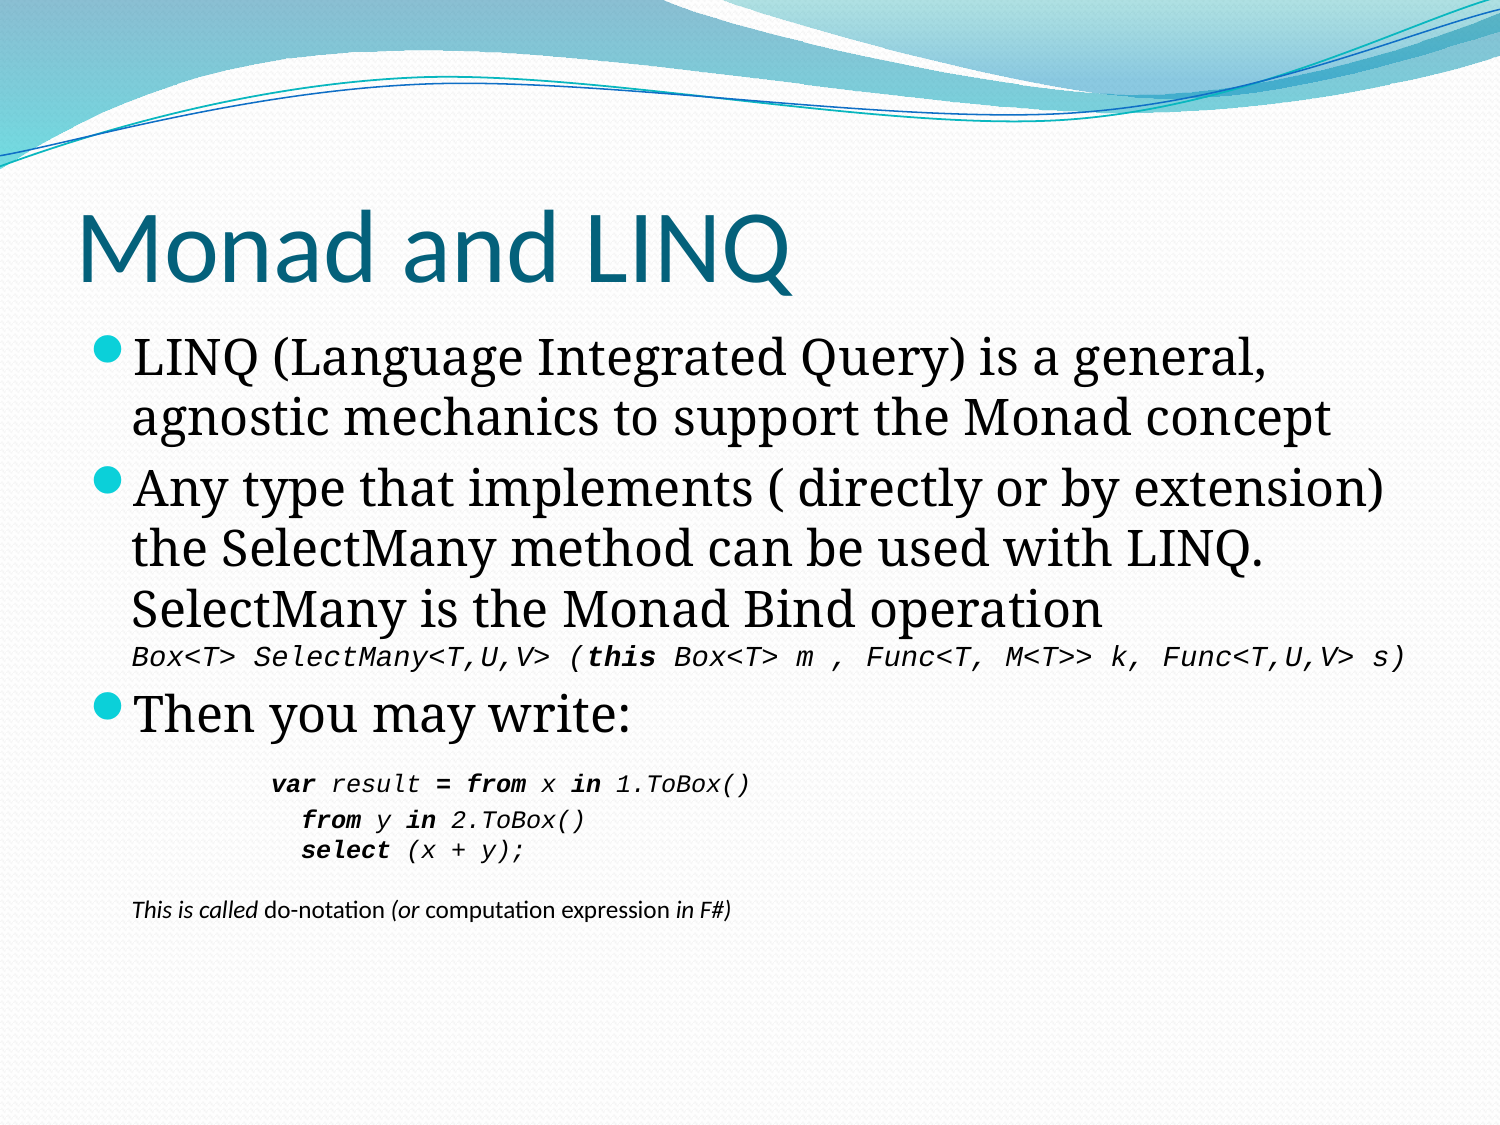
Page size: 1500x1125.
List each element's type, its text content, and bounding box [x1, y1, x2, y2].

list LINQ (Language Integrated Query) is a general, agnostic mechanics to support the Monad concept Any type that implements ( directly or by extension) the SelectMany method can be used with LINQ. SelectMany is the Monad Bind operation Box<T> SelectMany<T,U,V> (this Box<T> m , Func<T, M<T>> k, Func<T,U,V> s) Then you may write: var result = from x in 1.ToBox() from y in 2.ToBox() select (x + y); This is called do-notation (or computation expression in F#) [75, 317, 1425, 1038]
title Monad and LINQ [75, 115, 1425, 303]
